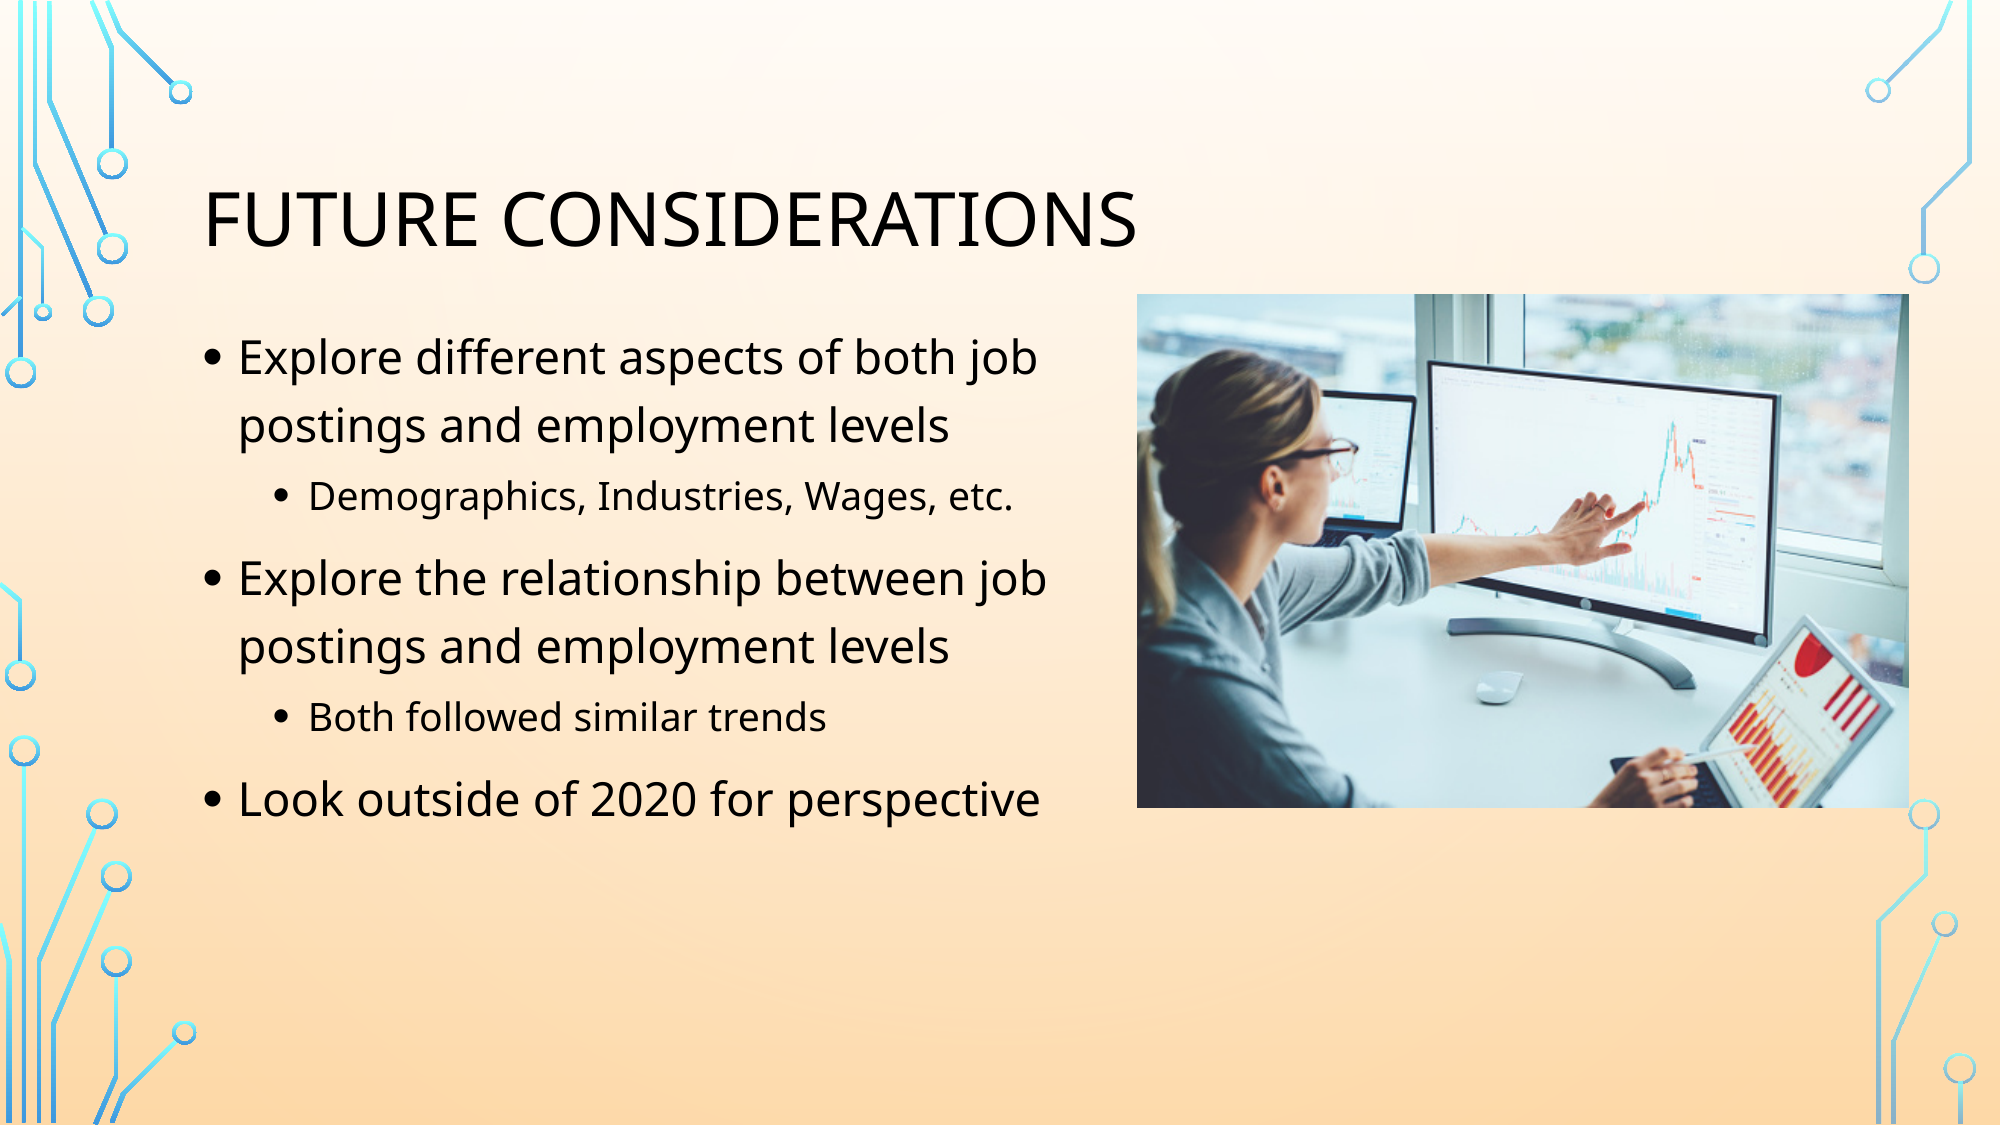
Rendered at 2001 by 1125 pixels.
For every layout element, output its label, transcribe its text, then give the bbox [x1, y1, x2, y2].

list Explore different aspects of both job postings and employment levels Demographics, Industries, Wages, etc. Explore the relationship between job postings and employment levels Both followed similar trends Look outside of 2020 for perspective [187, 308, 1066, 890]
title Future Considerations [187, 101, 1813, 344]
picture [1137, 294, 1909, 809]
